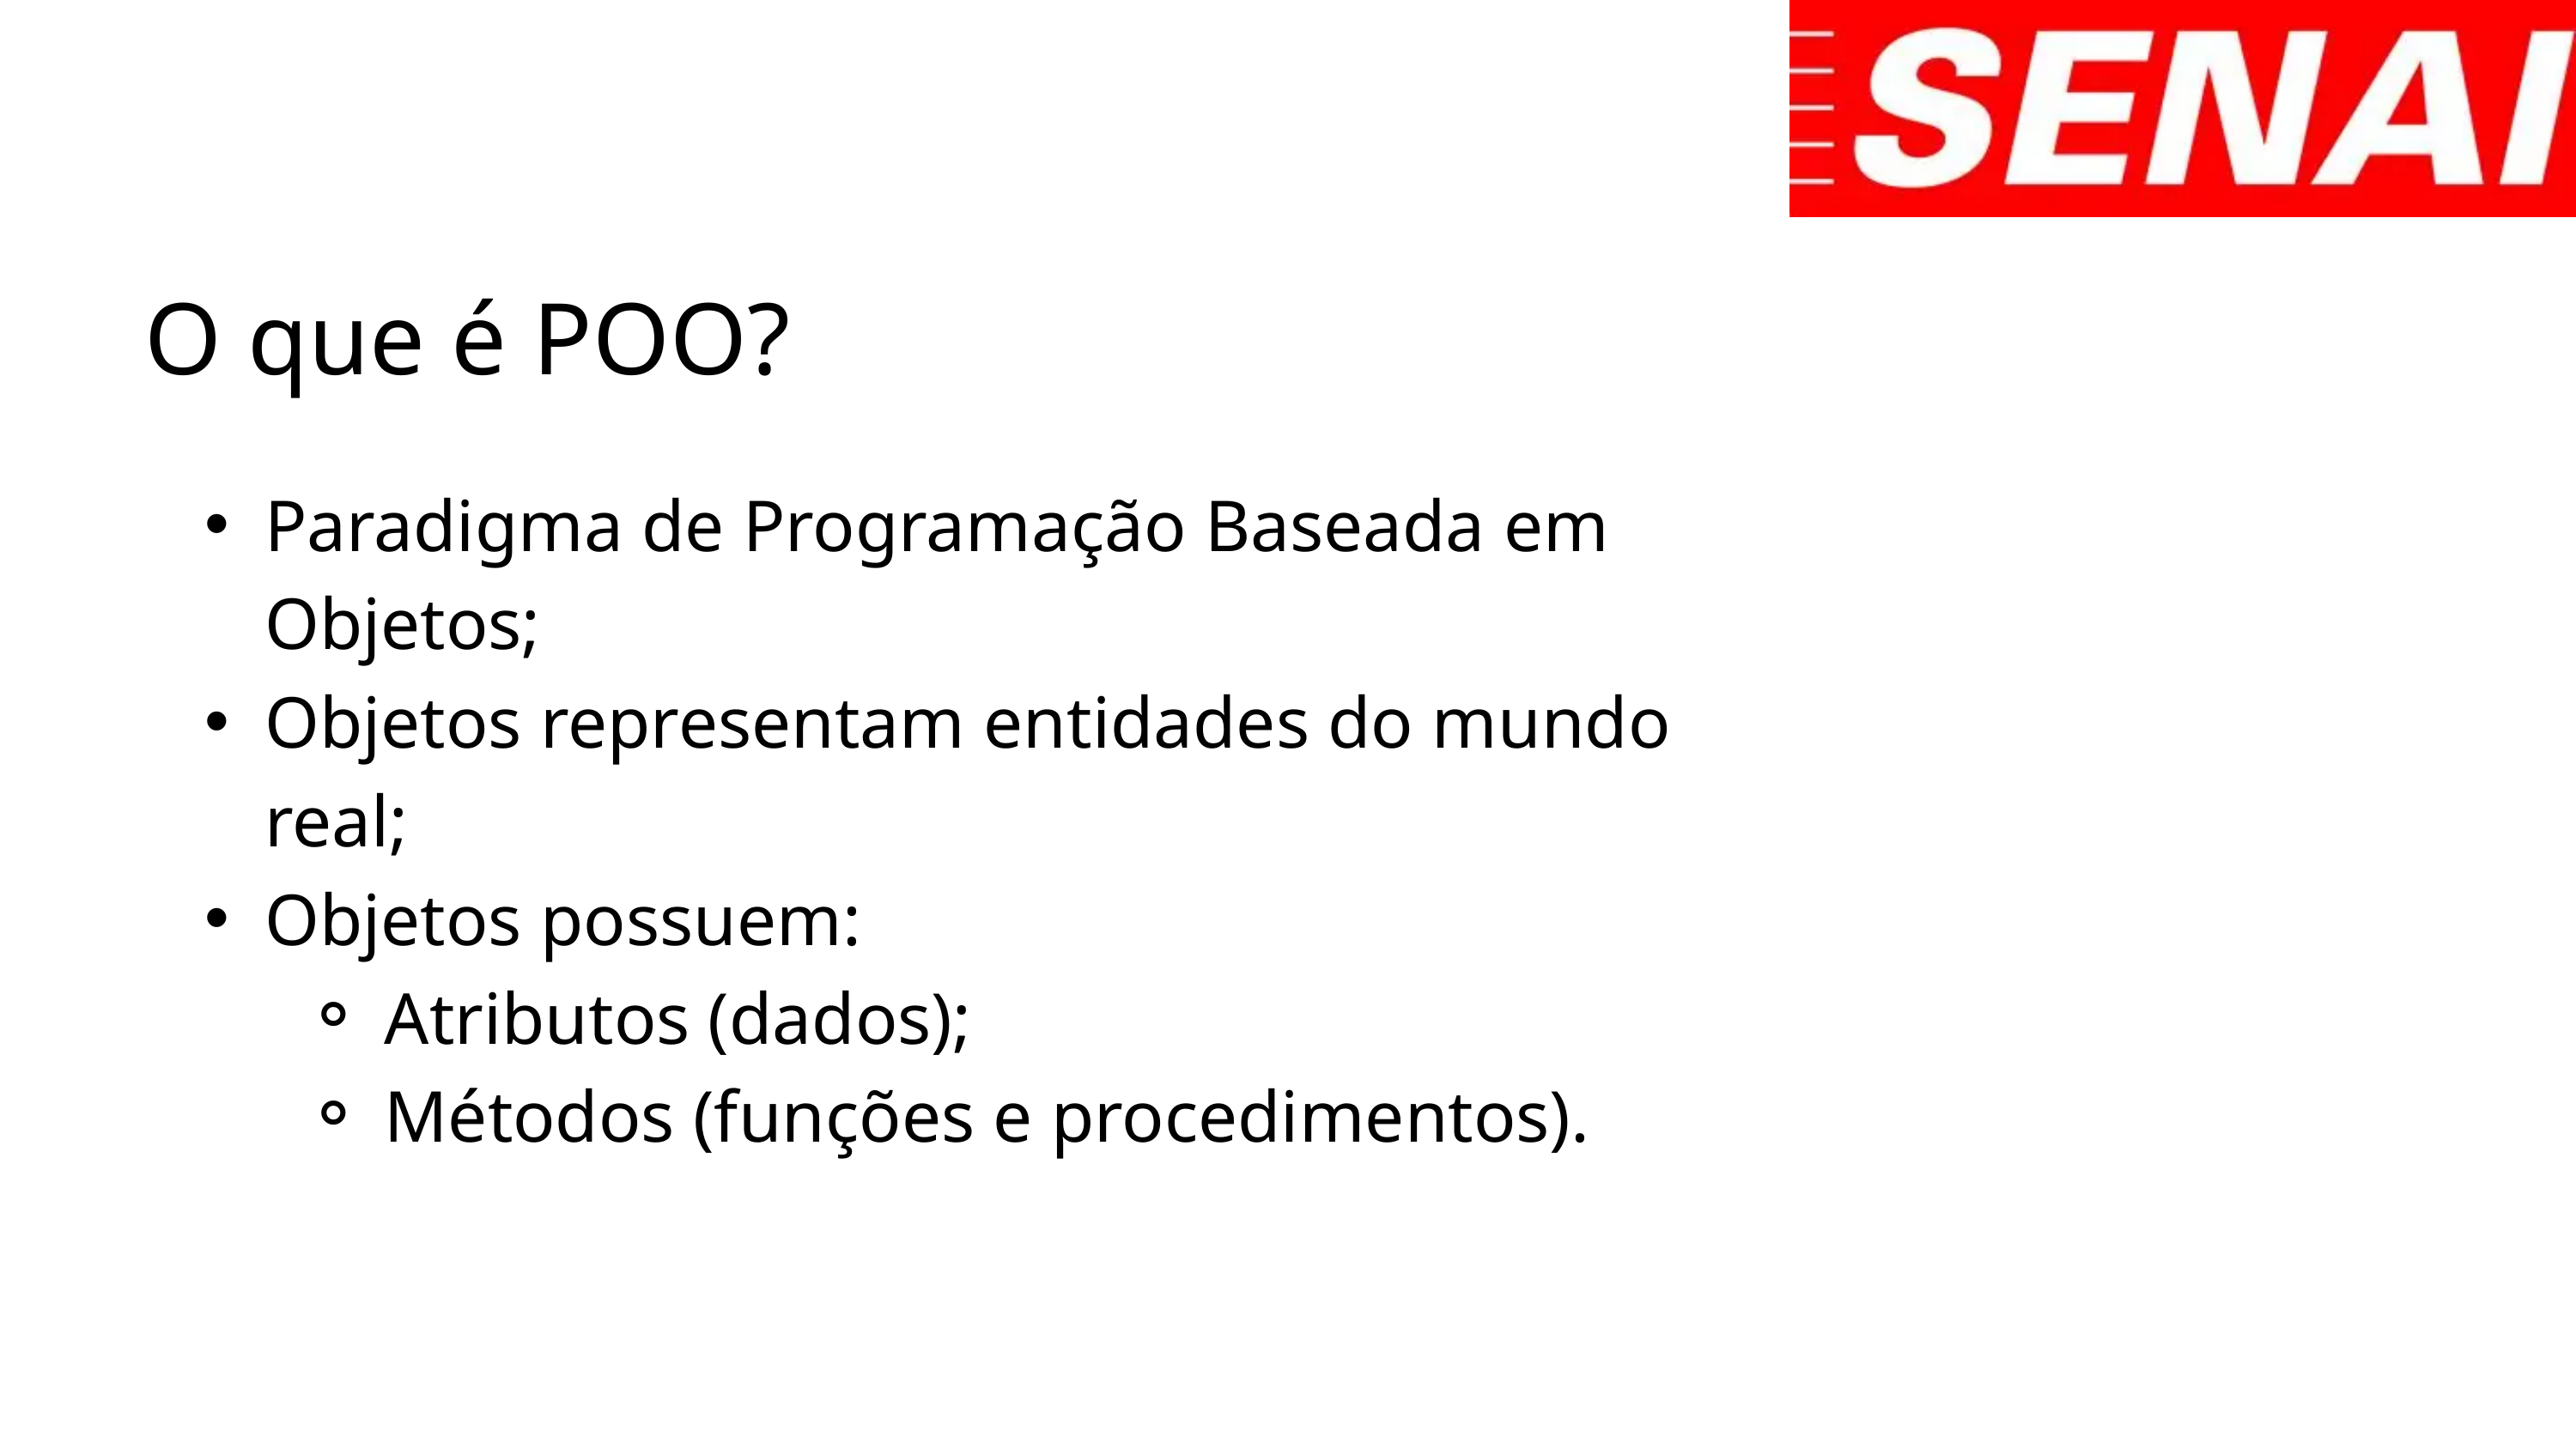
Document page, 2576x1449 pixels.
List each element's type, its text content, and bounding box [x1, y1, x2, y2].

text_box [1789, 0, 2576, 217]
text_box Paradigma de Programação Baseada em Objetos; Objetos representam entidades do mundo real; Objetos possuem: Atributos (dados); Métodos (funções e procedimentos). [144, 466, 1812, 1157]
text_box O que é POO? [144, 256, 2071, 395]
